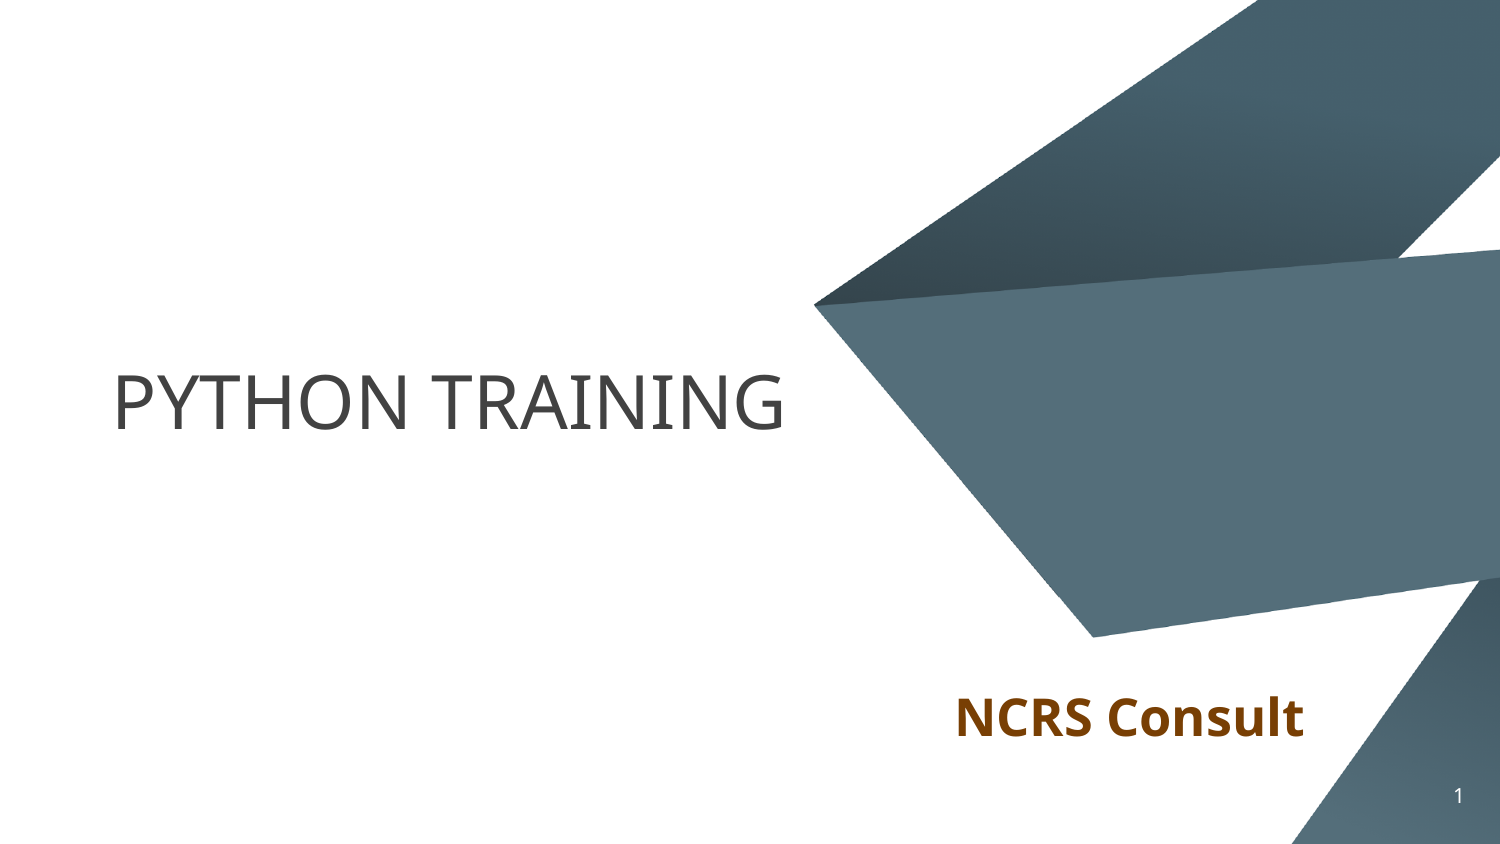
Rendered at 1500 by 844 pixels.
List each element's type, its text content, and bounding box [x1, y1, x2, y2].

title PYTHON TRAINING [96, 139, 844, 460]
picture [0, 0, 1500, 844]
subtitle NCRS Consult [939, 669, 1342, 801]
slide_number 1 [1389, 764, 1480, 830]
